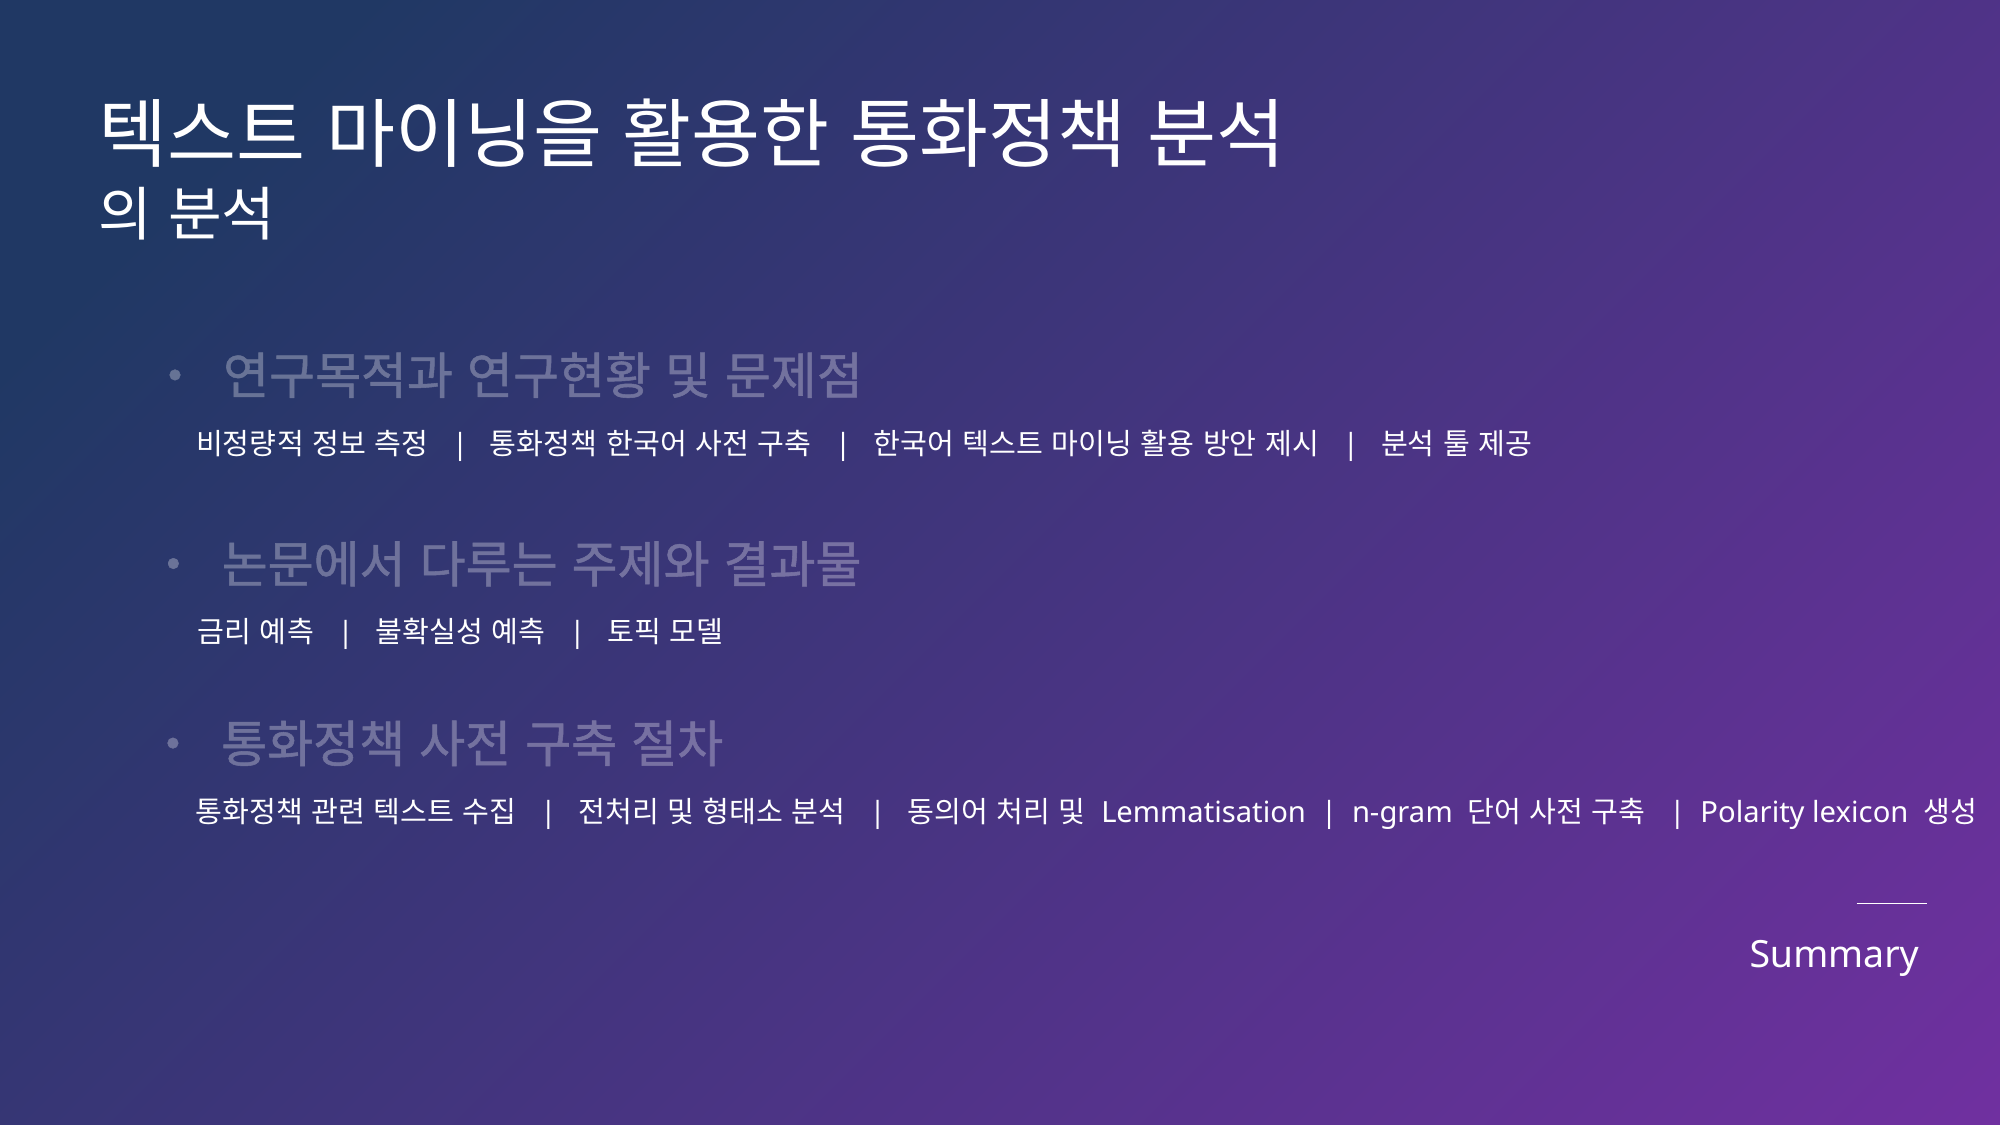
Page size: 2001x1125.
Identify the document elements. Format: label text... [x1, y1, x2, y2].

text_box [156, 336, 2000, 469]
text_box Summary [1734, 923, 1934, 983]
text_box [154, 525, 2000, 657]
text_box 텍스트 마이닝을 활용한 통화정책 분석 의 분석 [83, 79, 1316, 255]
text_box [153, 704, 2000, 837]
